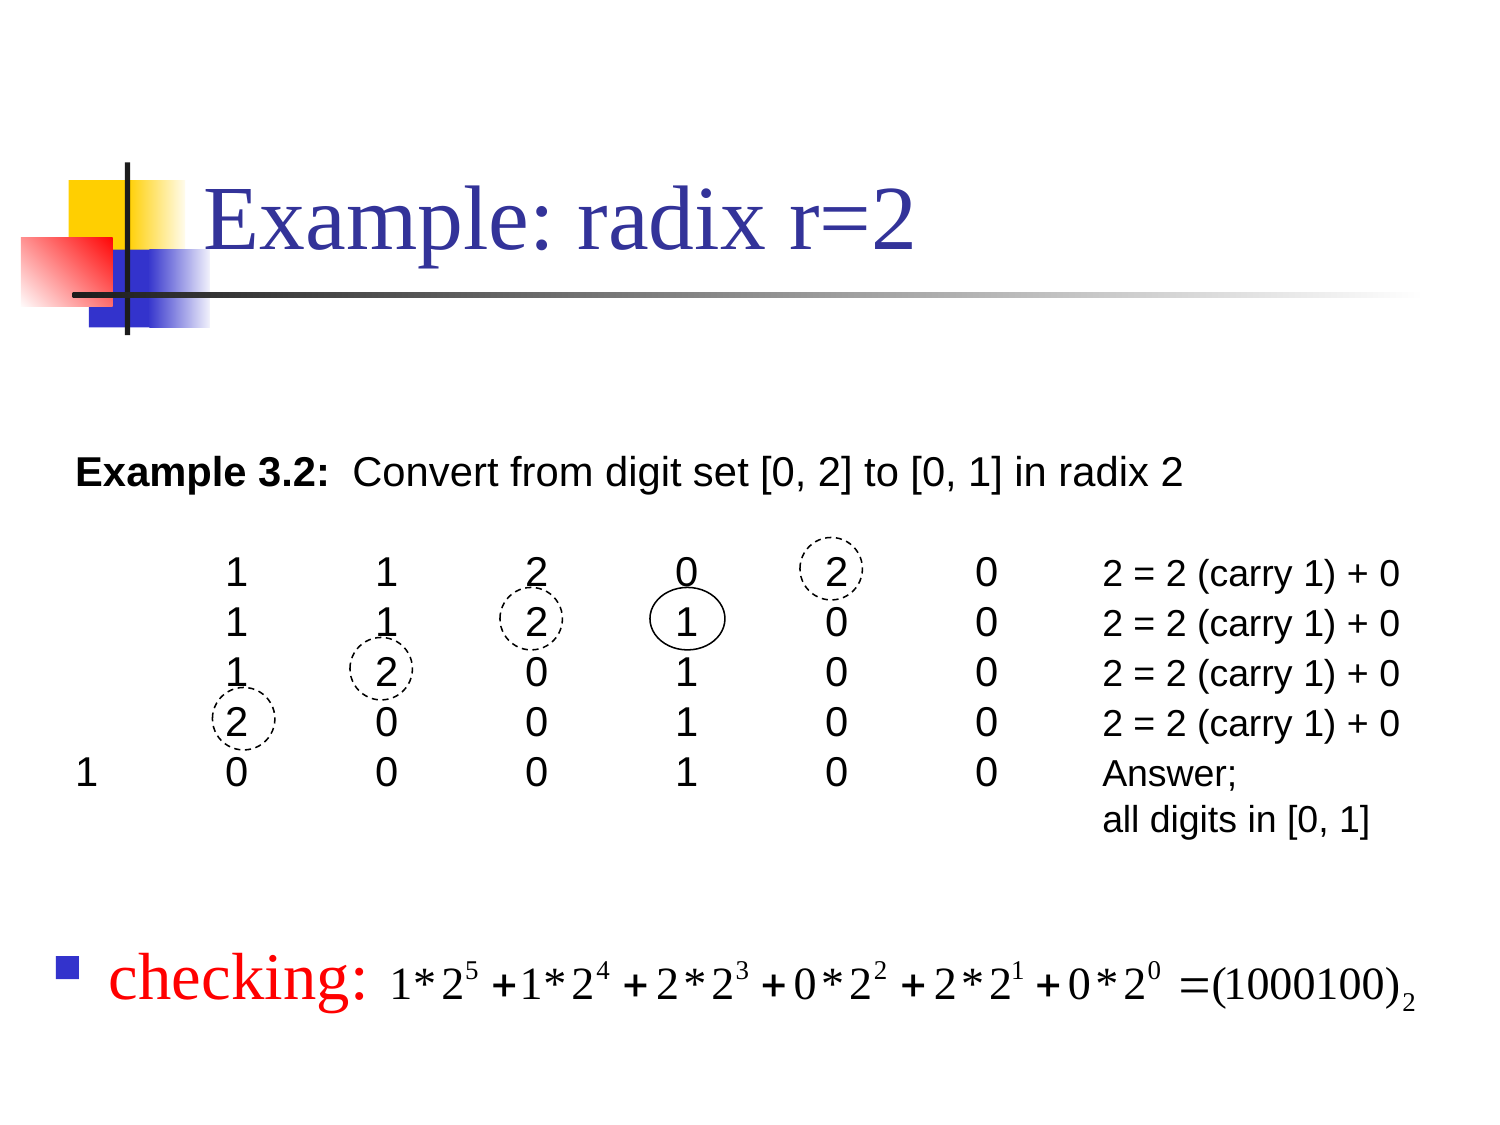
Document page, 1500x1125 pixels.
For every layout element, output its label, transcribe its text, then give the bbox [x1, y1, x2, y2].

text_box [37, 437, 1500, 893]
title Example: radix r=2 [188, 35, 1468, 275]
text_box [387, 949, 1426, 1020]
list checking: [37, 924, 400, 1025]
